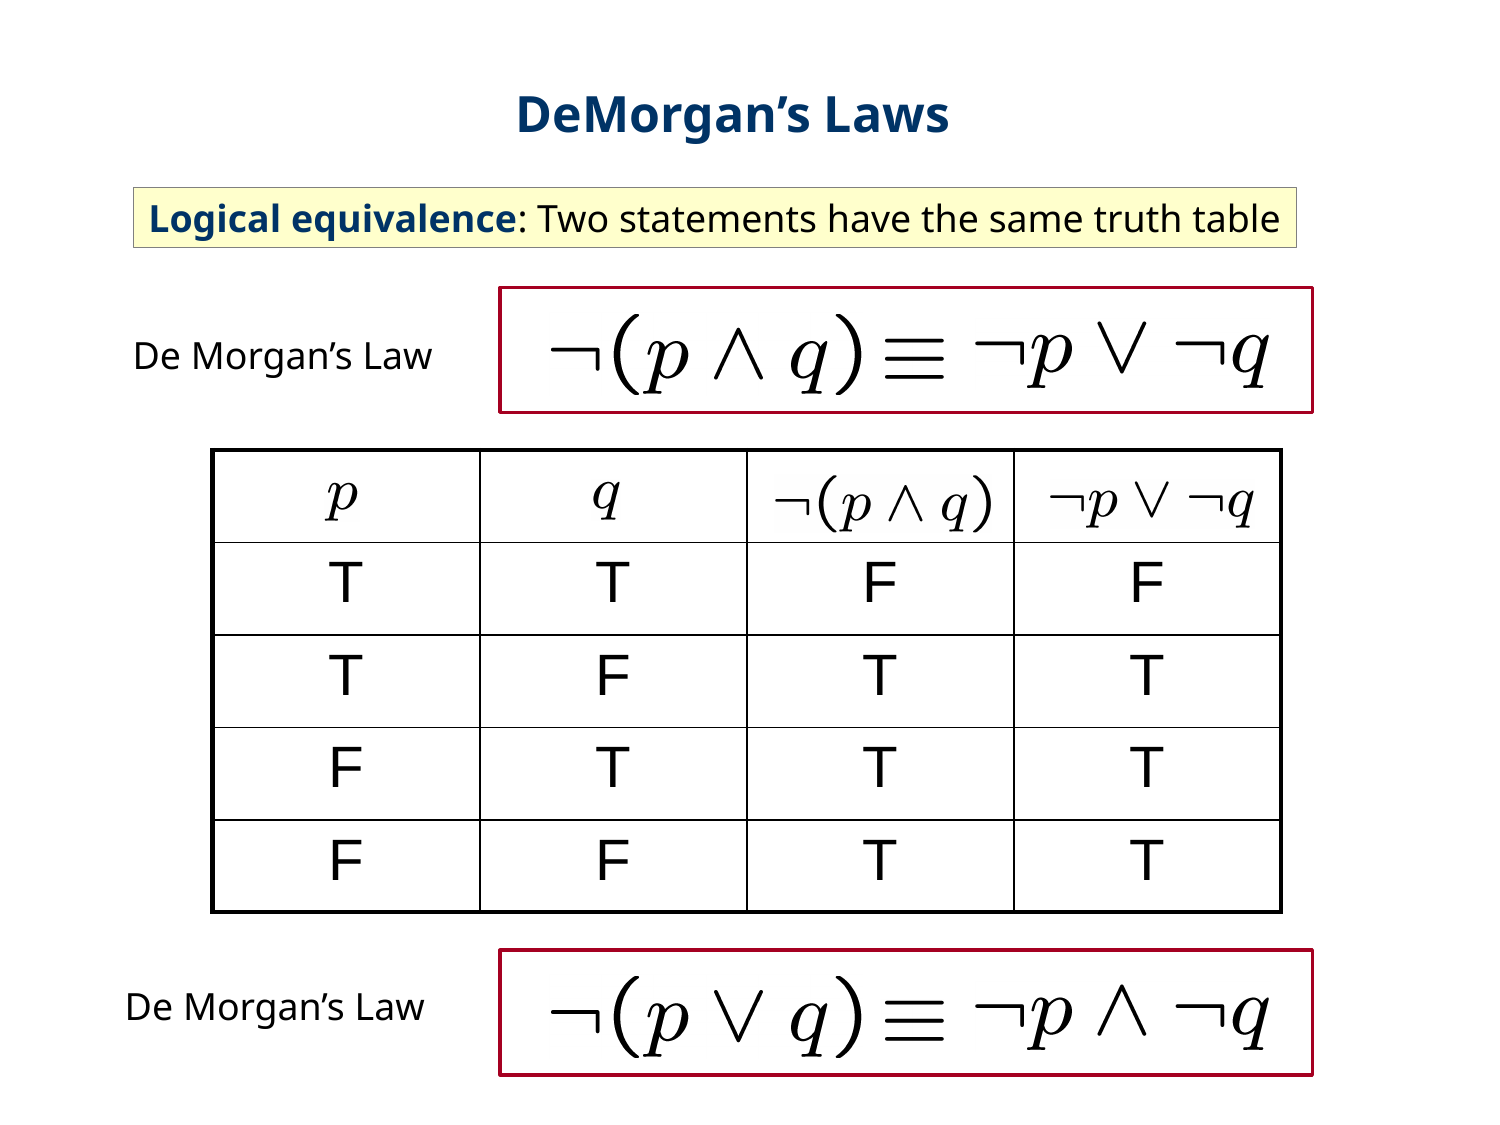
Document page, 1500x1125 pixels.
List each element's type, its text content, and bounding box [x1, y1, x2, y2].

picture [974, 318, 1271, 390]
text_box De Morgan’s Law [117, 324, 448, 385]
picture [324, 480, 360, 522]
text_box [499, 950, 1313, 1075]
picture [974, 981, 1271, 1053]
table_cell T [1015, 636, 1279, 727]
table_cell T [748, 636, 1013, 727]
picture [1049, 479, 1255, 529]
picture [774, 474, 992, 533]
table_cell T [481, 543, 746, 634]
picture [881, 337, 944, 380]
table_cell T [481, 728, 746, 819]
text_box Logical equivalence: Two statements have the same truth table [133, 187, 1297, 248]
text_box De Morgan’s Law [109, 974, 441, 1035]
picture [549, 312, 863, 396]
table_cell F [1015, 543, 1279, 634]
table_cell F [215, 728, 479, 819]
table_cell T [1015, 728, 1279, 819]
table_cell T [748, 728, 1013, 819]
table_cell T [1015, 821, 1279, 910]
table_cell T [215, 543, 479, 634]
picture [591, 479, 621, 521]
table_cell T [215, 636, 479, 727]
table_header [748, 452, 1013, 542]
picture [881, 999, 944, 1042]
picture [549, 974, 863, 1059]
text_box DeMorgan’s Laws [500, 74, 966, 150]
table_cell F [215, 821, 479, 910]
table_cell T [748, 821, 1013, 910]
table_header [1015, 452, 1279, 542]
table_header [215, 452, 479, 542]
text_box [499, 287, 1313, 413]
table_header [481, 452, 746, 542]
table_cell F [481, 821, 746, 910]
table_cell F [748, 543, 1013, 634]
table_cell F [481, 636, 746, 727]
